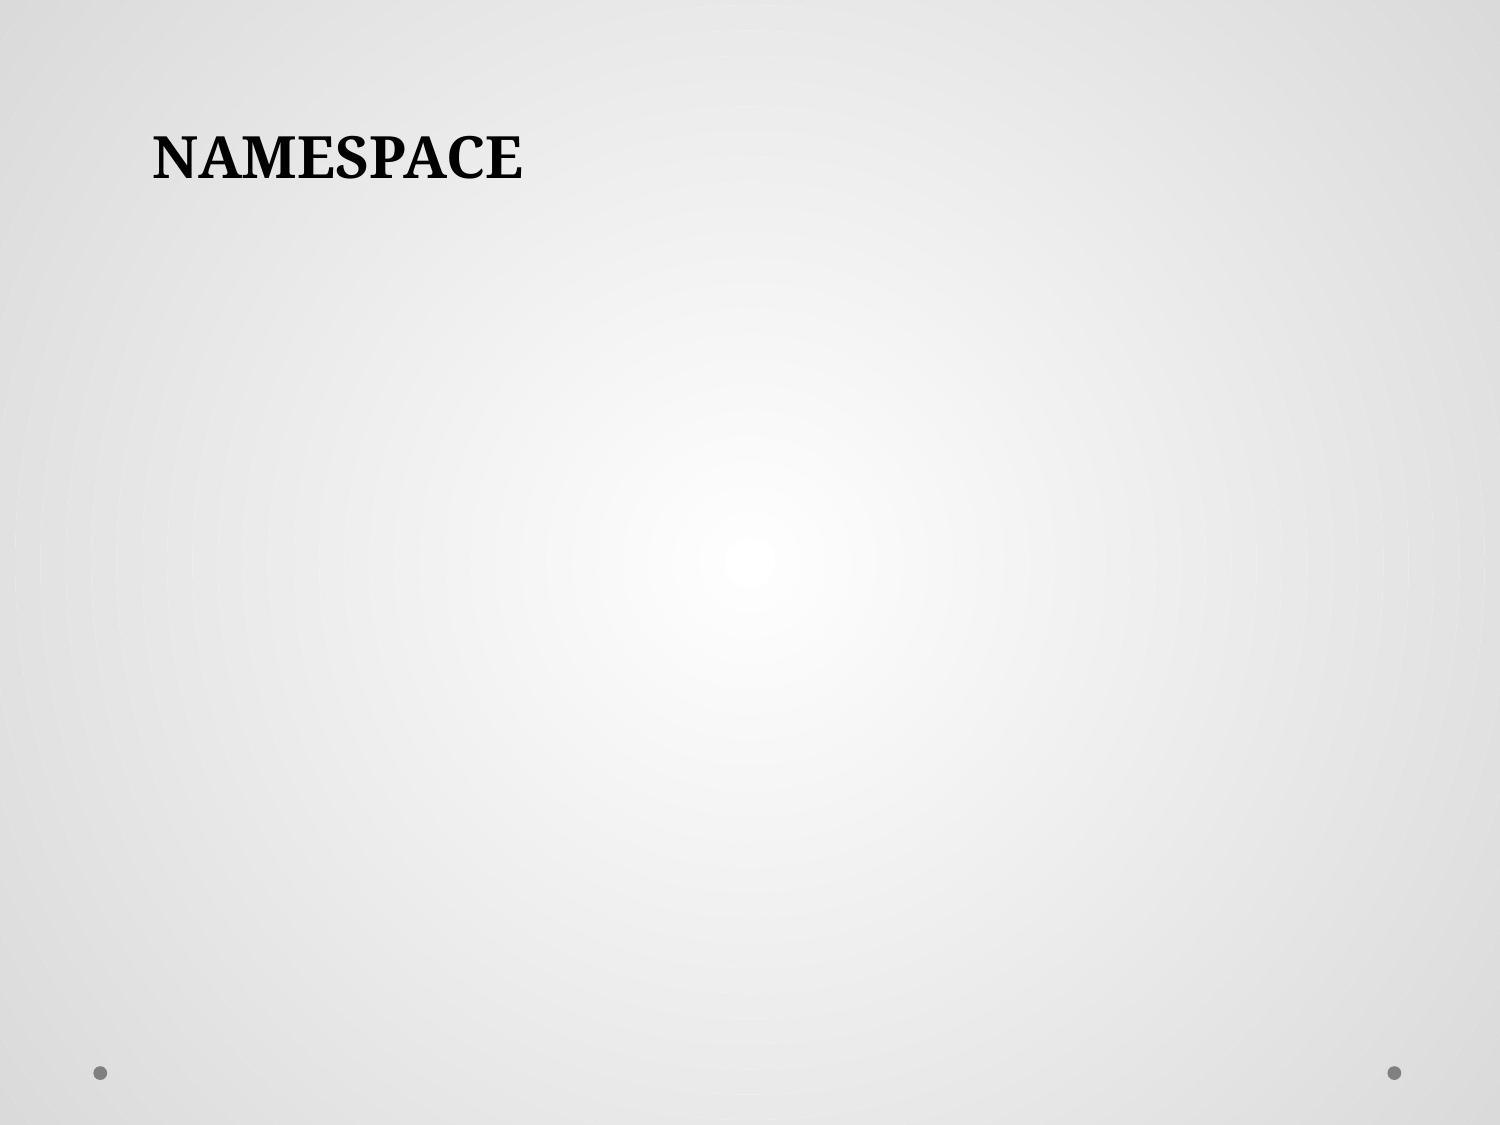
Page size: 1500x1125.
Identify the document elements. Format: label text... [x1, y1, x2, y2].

text_box NAMESPACE [137, 112, 888, 198]
